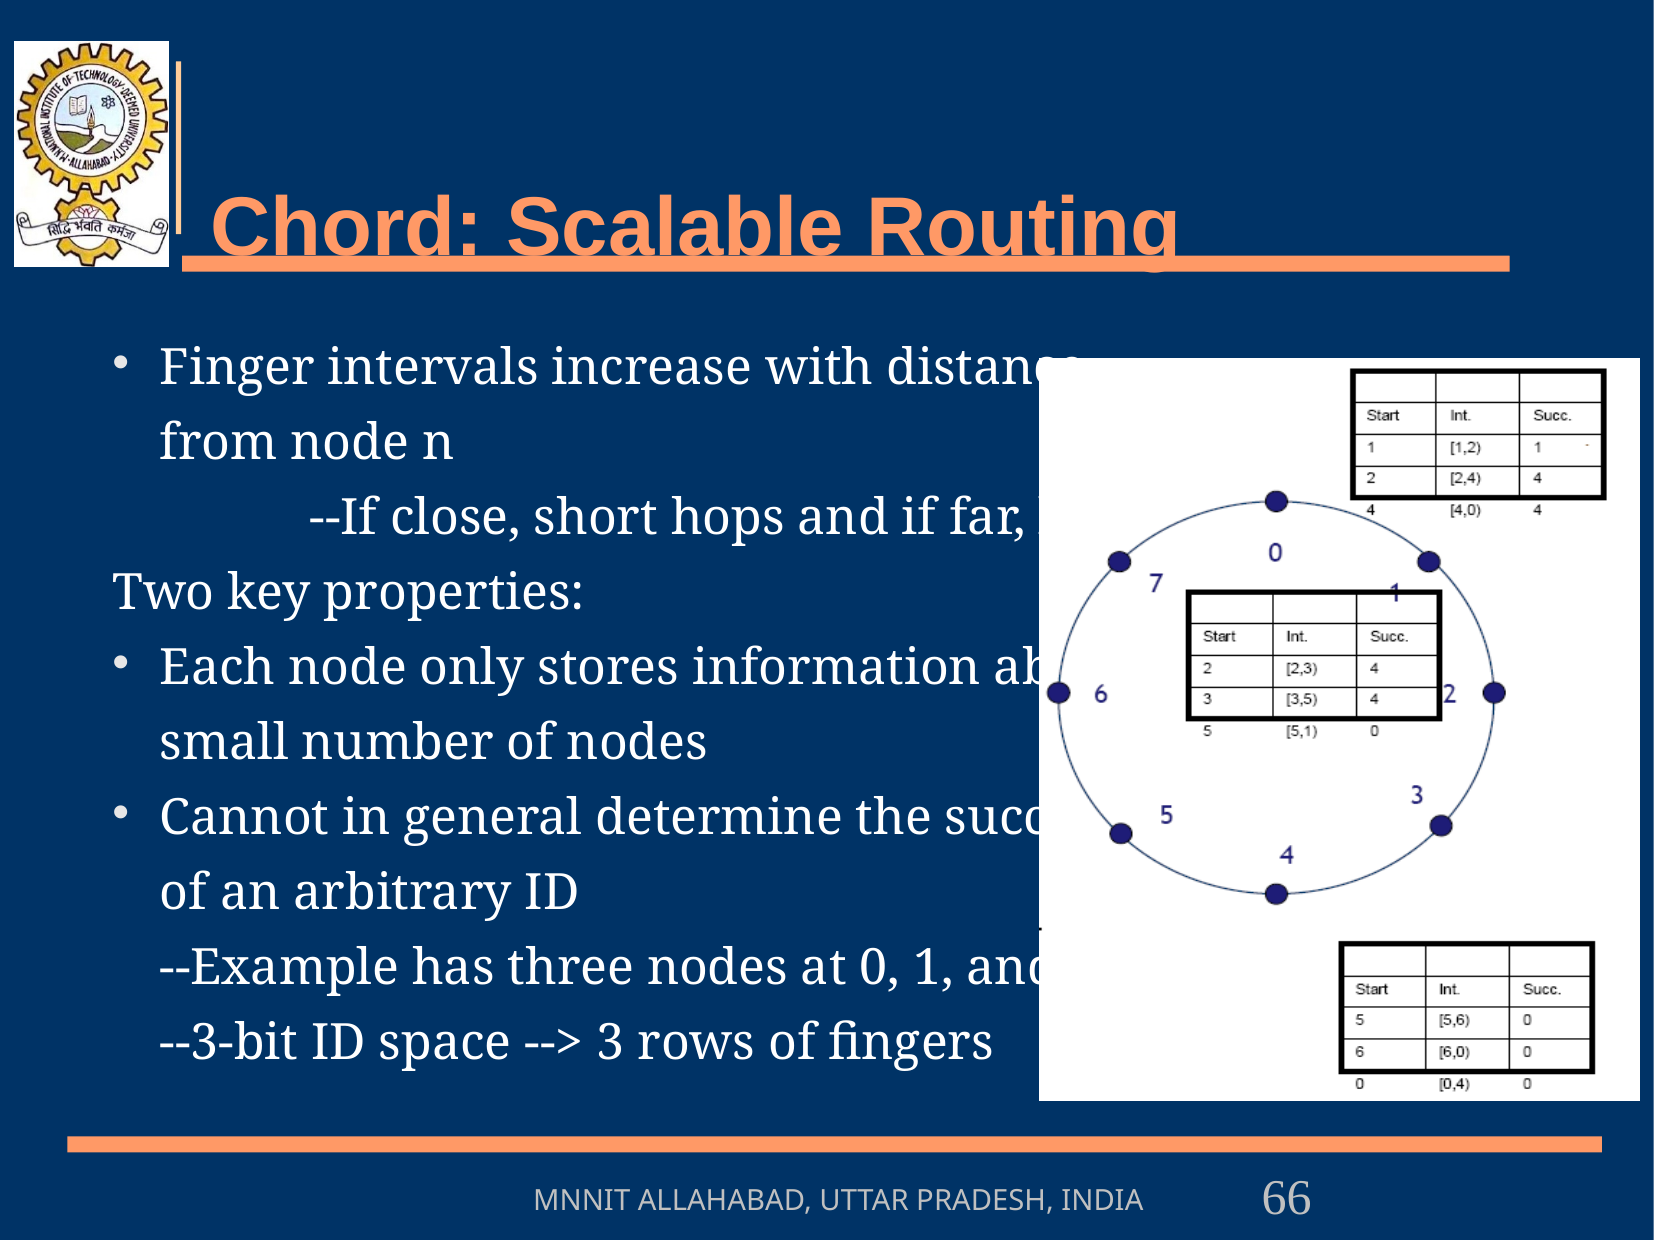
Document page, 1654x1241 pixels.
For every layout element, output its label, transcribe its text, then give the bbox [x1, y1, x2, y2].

picture [14, 41, 169, 267]
list Finger intervals increase with distance from node n --If close, short hops and if far, long hops Two key properties: Each node only stores information about a small number of nodes Cannot in general determine the successor of an arbitrary ID --Example has three nodes at 0, 1, and 4 --3-bit ID space --> 3 rows of fingers [101, 319, 1591, 1241]
picture [1038, 358, 1640, 1101]
title Chord: Scalable Routing [187, 123, 1587, 233]
